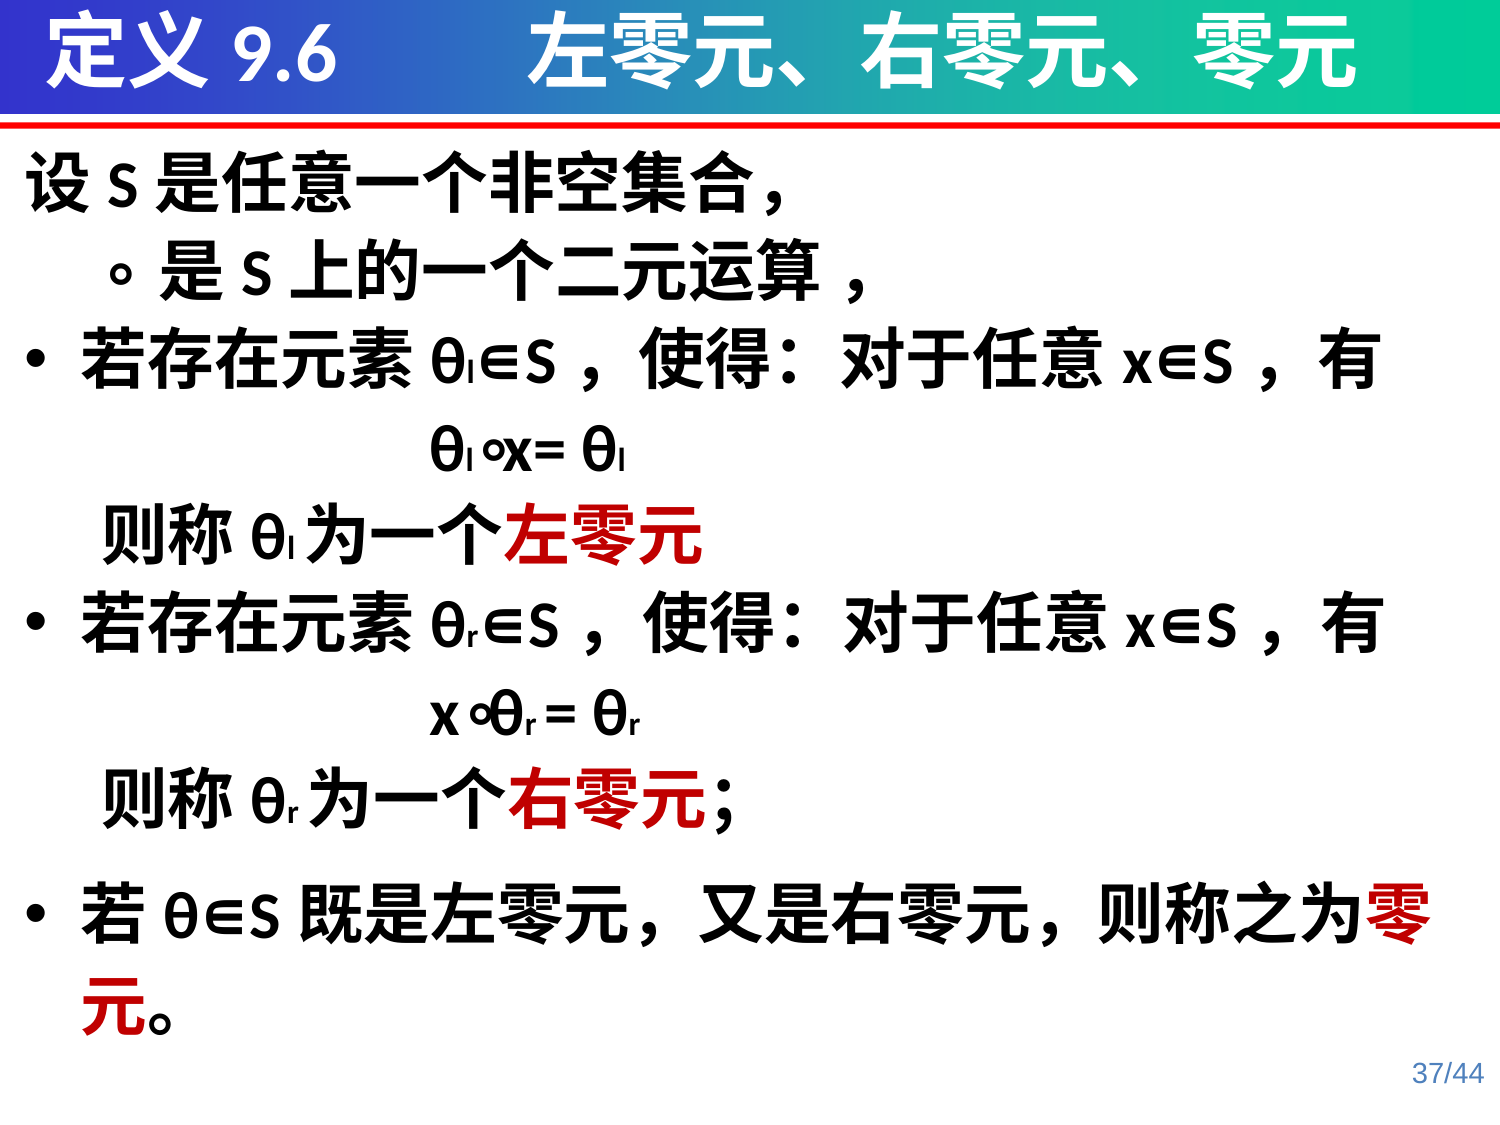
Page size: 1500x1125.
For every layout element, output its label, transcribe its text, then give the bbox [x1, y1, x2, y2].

slide_number 37/44 [1149, 1047, 1500, 1125]
picture [0, 0, 1500, 114]
title 定义9.6 左零元、右零元、零元 [29, 0, 1471, 101]
list 设S是任意一个非空集合， ∘是S上的一个二元运算 ， 若存在元素θl∊S，使得：对于任意x∊S，有 θl∘x= θl 则称θl为一个左零元 若存在元素θr∊S，使得：对于任意x∊S，有 x∘θr = θr 则称θr为一个右零元； 若θ∊S既是左零元，又是右零元，则称之为零元。 [9, 125, 1500, 1047]
